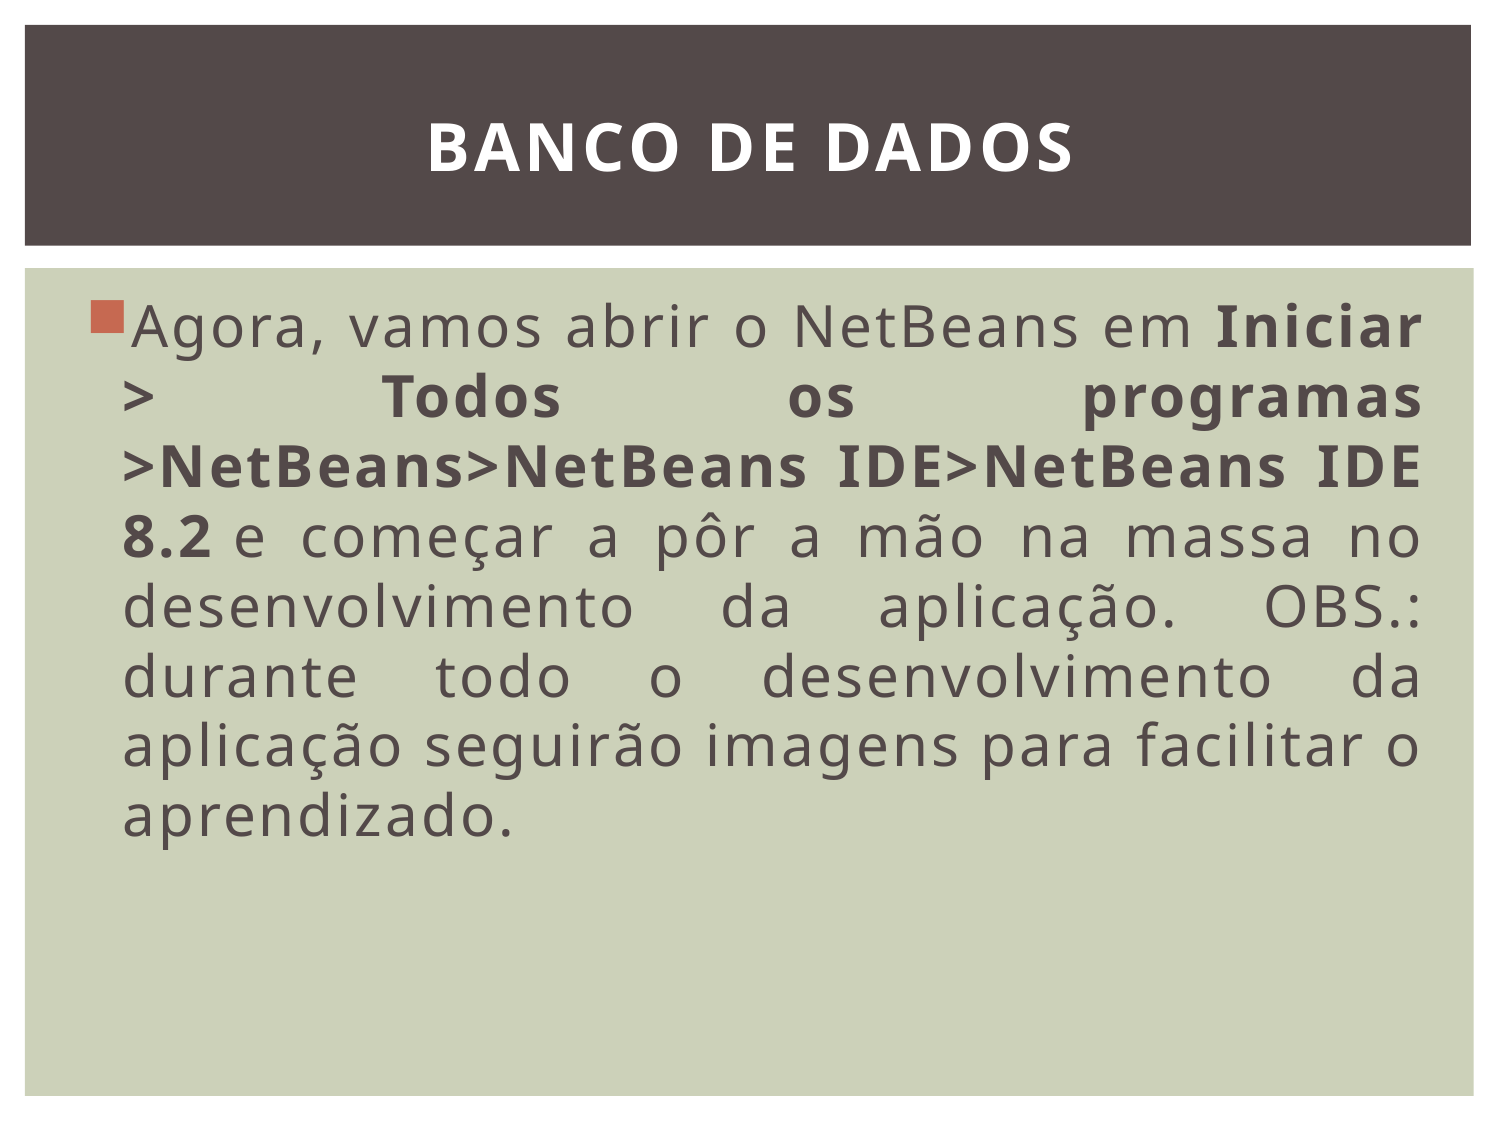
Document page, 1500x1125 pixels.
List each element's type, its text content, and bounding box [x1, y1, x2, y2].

list Agora, vamos abrir o NetBeans em Iniciar > Todos os programas >NetBeans>NetBeans IDE>NetBeans IDE 8.2 e começar a pôr a mão na massa no desenvolvimento da aplicação. OBS.: durante todo o desenvolvimento da aplicação seguirão imagens para facilitar o aprendizado. [62, 281, 1442, 1005]
title Banco de Dados [62, 58, 1438, 232]
